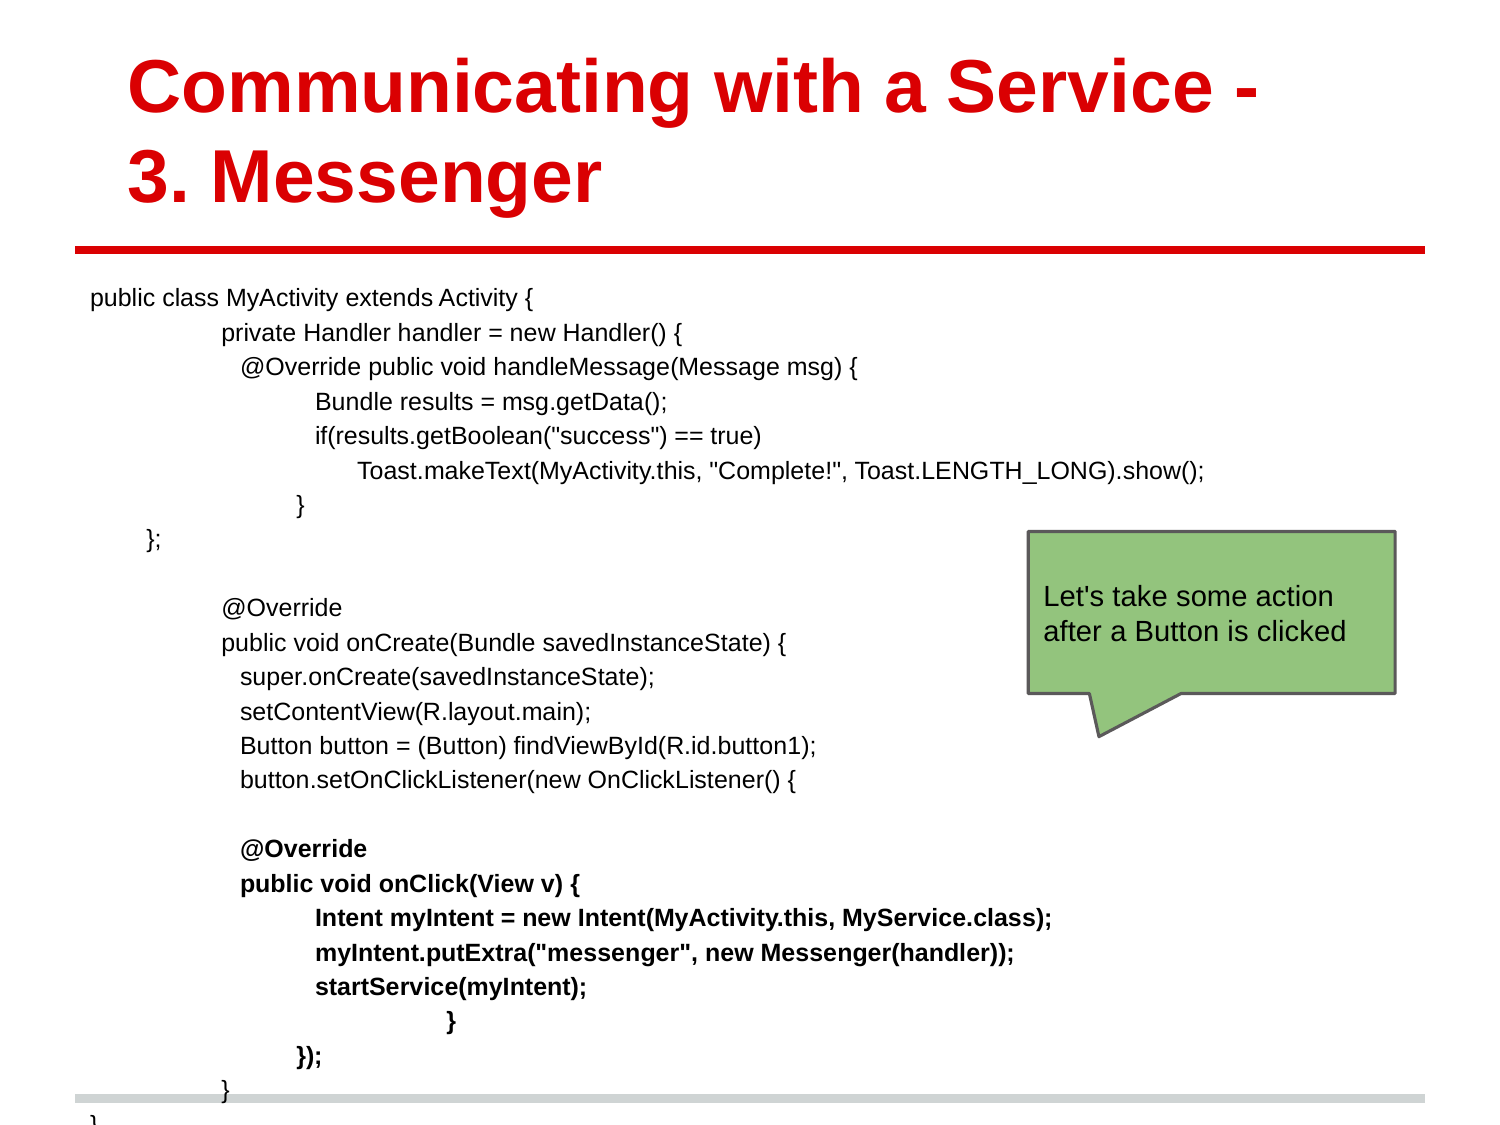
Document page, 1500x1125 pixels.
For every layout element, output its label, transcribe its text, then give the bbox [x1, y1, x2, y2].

title Communicating with a Service - 3. Messenger [75, 45, 1425, 233]
list public class MyActivity extends Activity { private Handler handler = new Handler() { @Override public void handleMessage(Message msg) { Bundle results = msg.getData(); if(results.getBoolean("success") == true) Toast.makeText(MyActivity.this, "Complete!", Toast.LENGTH_LONG).show(); } }; @Override public void onCreate(Bundle savedInstanceState) { super.onCreate(savedInstanceState); setContentView(R.layout.main); Button button = (Button) findViewById(R.id.button1); button.setOnClickListener(new OnClickListener() { @Override public void onClick(View v) { Intent myIntent = new Intent(MyActivity.this, MyService.class); myIntent.putExtra("messenger", new Messenger(handler)); startService(myIntent); } }); } } [75, 262, 1425, 1078]
text_box Let's take some action after a Button is clicked [1028, 531, 1396, 737]
